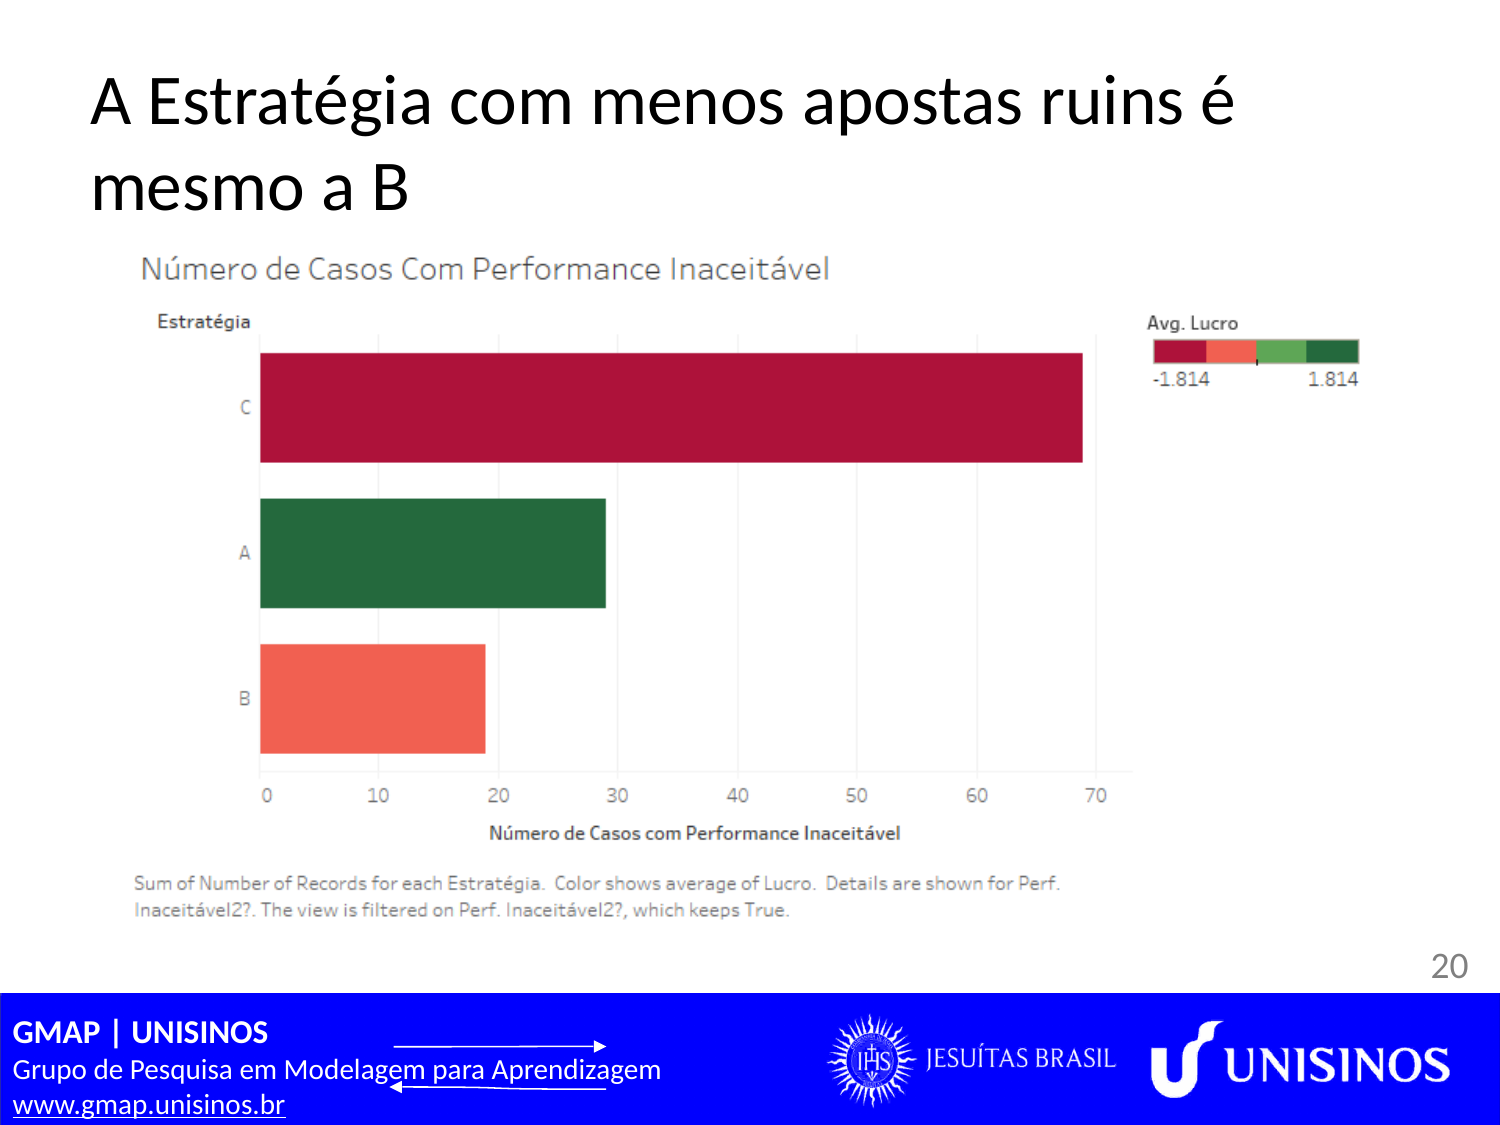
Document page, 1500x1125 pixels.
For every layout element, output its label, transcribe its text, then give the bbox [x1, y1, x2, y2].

picture [133, 235, 1366, 923]
title A Estratégia com menos apostas ruins é mesmo a B [75, 45, 1425, 233]
picture [0, 993, 1500, 1125]
